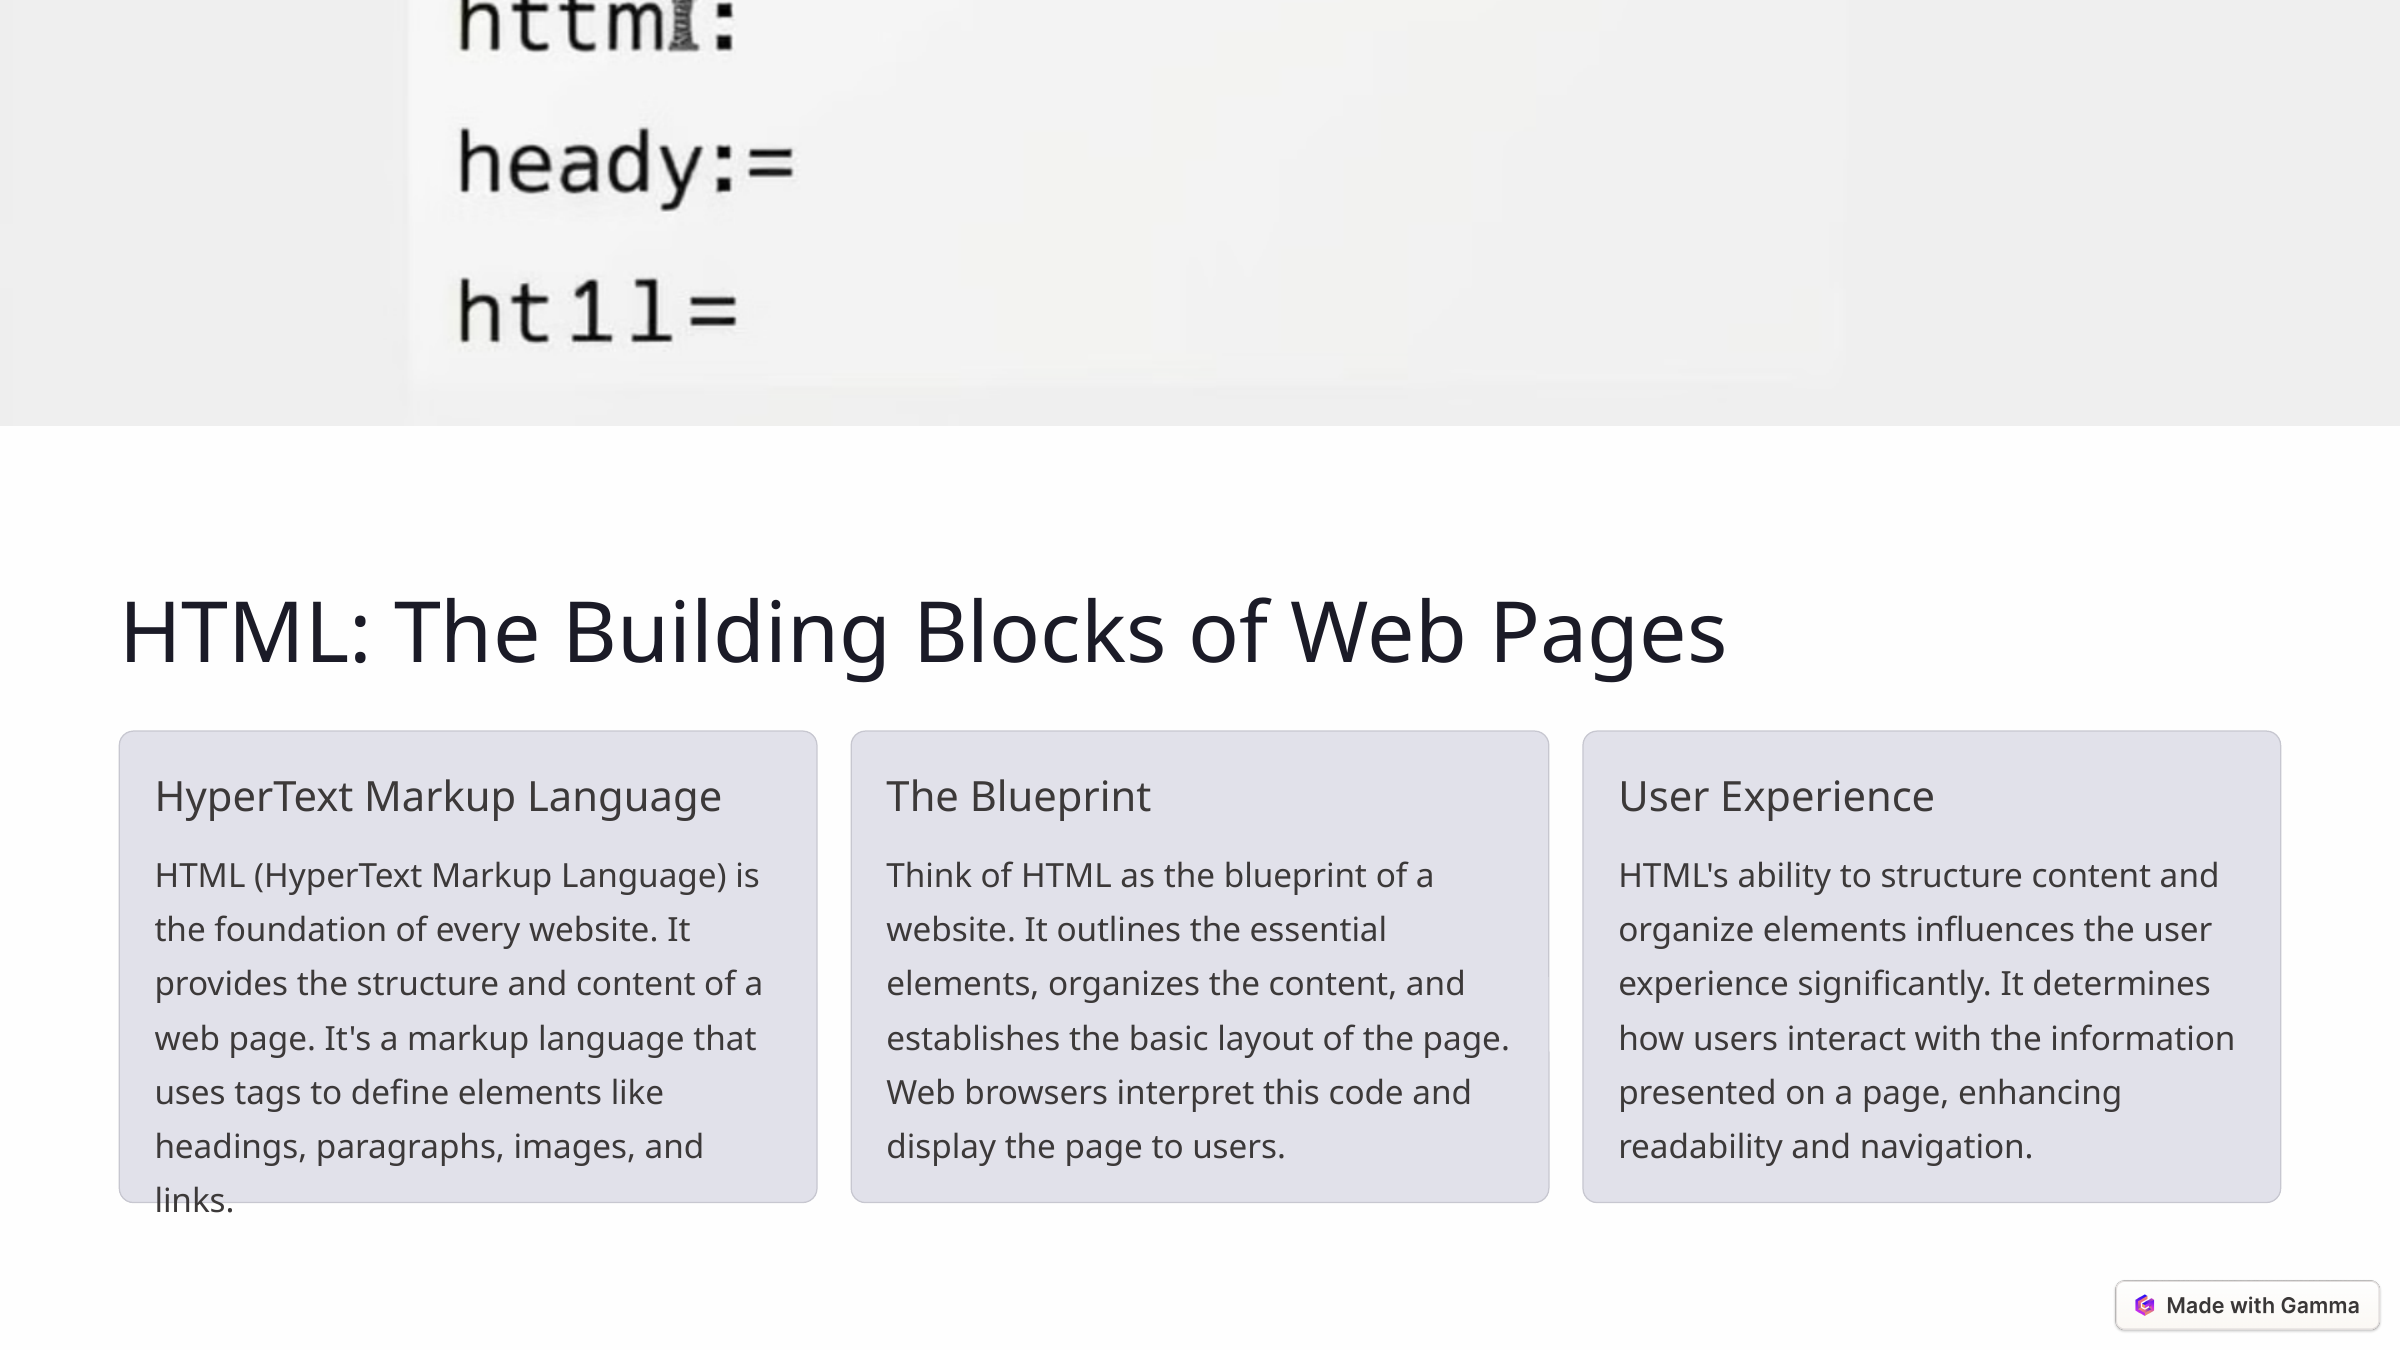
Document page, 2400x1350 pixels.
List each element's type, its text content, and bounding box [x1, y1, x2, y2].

text_box HTML (HyperText Markup Language) is the foundation of every website. It provides the structure and content of a web page. It's a markup language that uses tags to define elements like headings, paragraphs, images, and links. [154, 840, 782, 1168]
text_box User Experience [1618, 766, 2045, 820]
text_box Think of HTML as the blueprint of a website. It outlines the essential elements, organizes the content, and establishes the basic layout of the page. Web browsers interpret this code and display the page to users. [886, 840, 1514, 1168]
text_box HyperText Markup Language [154, 766, 724, 820]
text_box The Blueprint [886, 766, 1313, 820]
picture [0, 0, 2400, 427]
text_box HTML: The Building Blocks of Web Pages [119, 573, 1743, 680]
text_box [119, 731, 818, 1203]
picture [2106, 1271, 2389, 1339]
text_box HTML's ability to structure content and organize elements influences the user experience significantly. It determines how users interact with the information presented on a page, enhancing readability and navigation. [1618, 840, 2246, 1168]
text_box [851, 731, 1549, 1203]
text_box [1582, 731, 2281, 1203]
